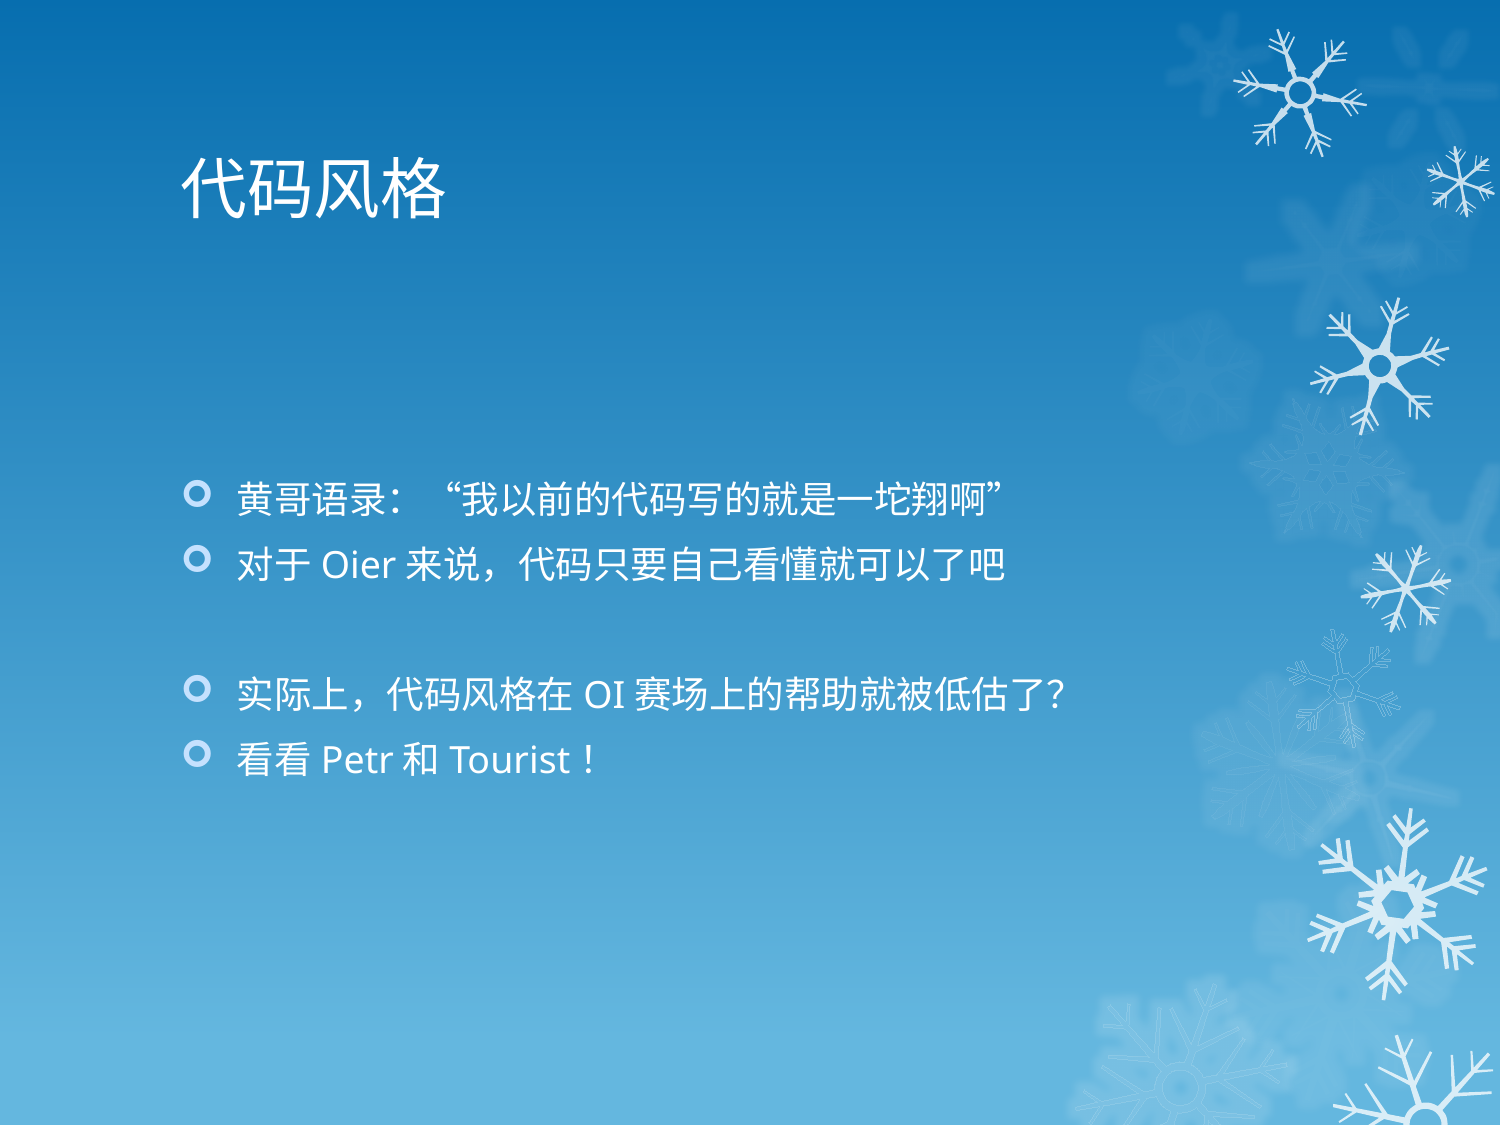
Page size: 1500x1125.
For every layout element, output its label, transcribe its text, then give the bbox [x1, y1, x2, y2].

list 黄哥语录：“我以前的代码写的就是一坨翔啊” 对于Oier来说，代码只要自己看懂就可以了吧 实际上，代码风格在OI赛场上的帮助就被低估了？ 看看Petr和Tourist！ [165, 296, 1335, 962]
title 代码风格 [165, 110, 1335, 263]
